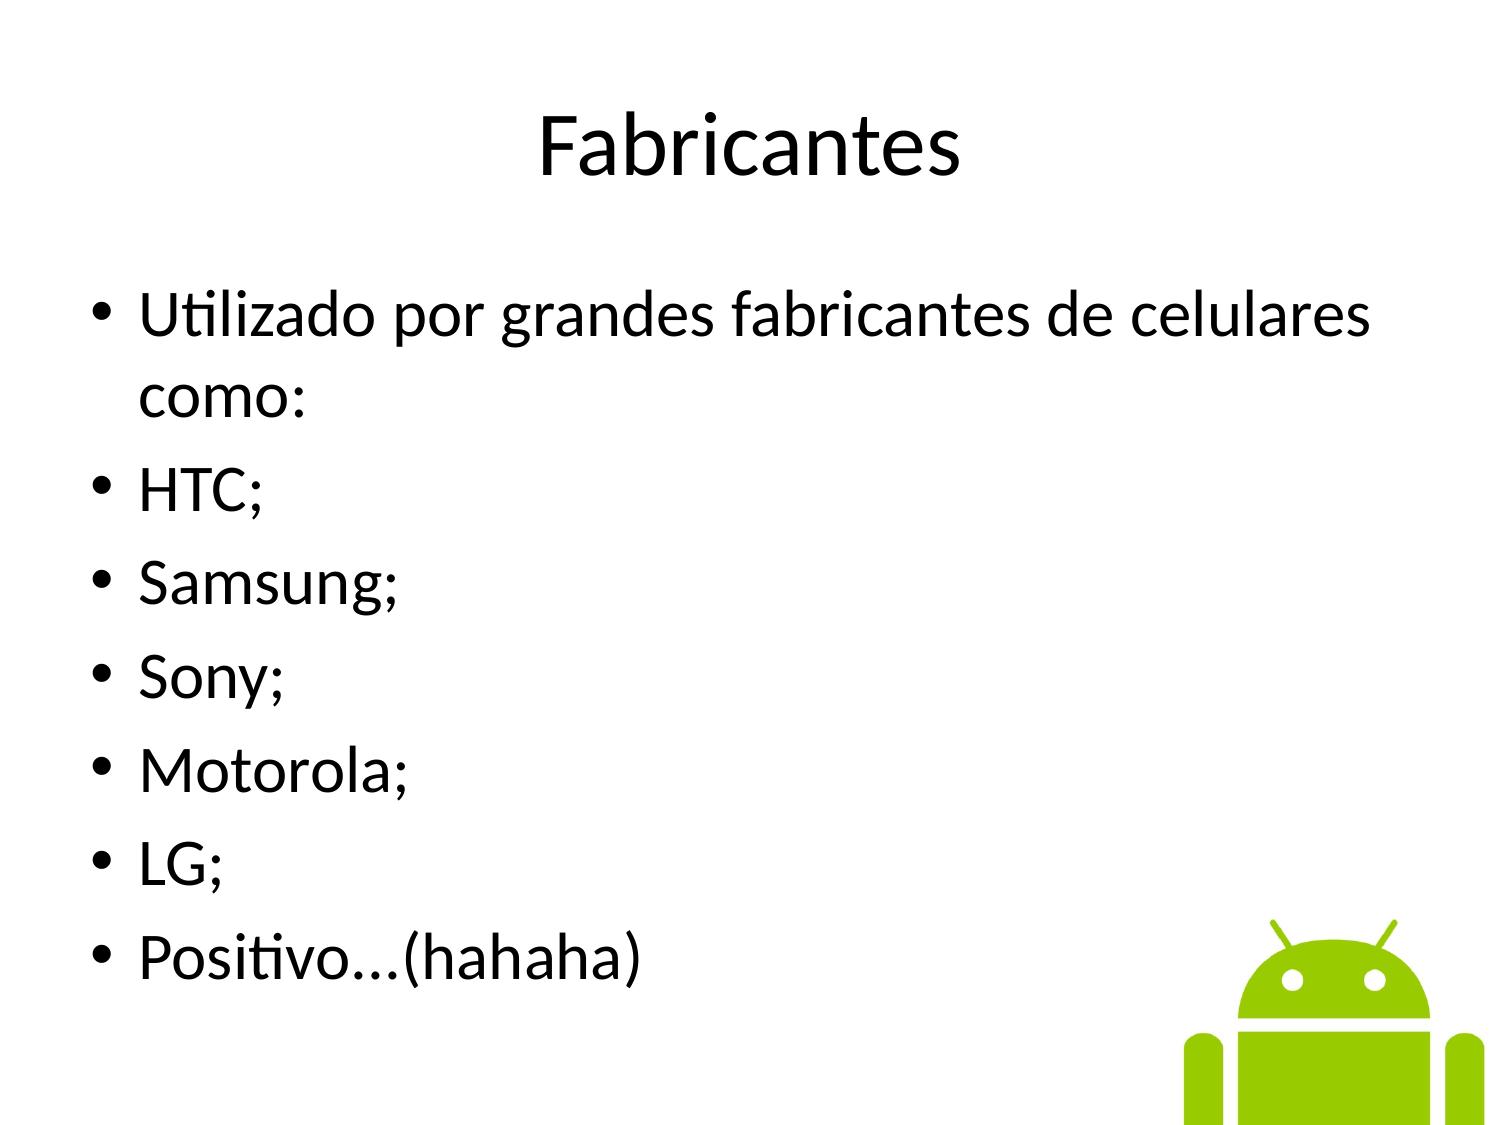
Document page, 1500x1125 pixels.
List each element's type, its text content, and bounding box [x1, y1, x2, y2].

list Utilizado por grandes fabricantes de celulares como: HTC; Samsung; Sony; Motorola; LG; Positivo...(hahaha) [75, 262, 1425, 1005]
picture [1163, 919, 1500, 1125]
title Fabricantes [75, 45, 1425, 233]
